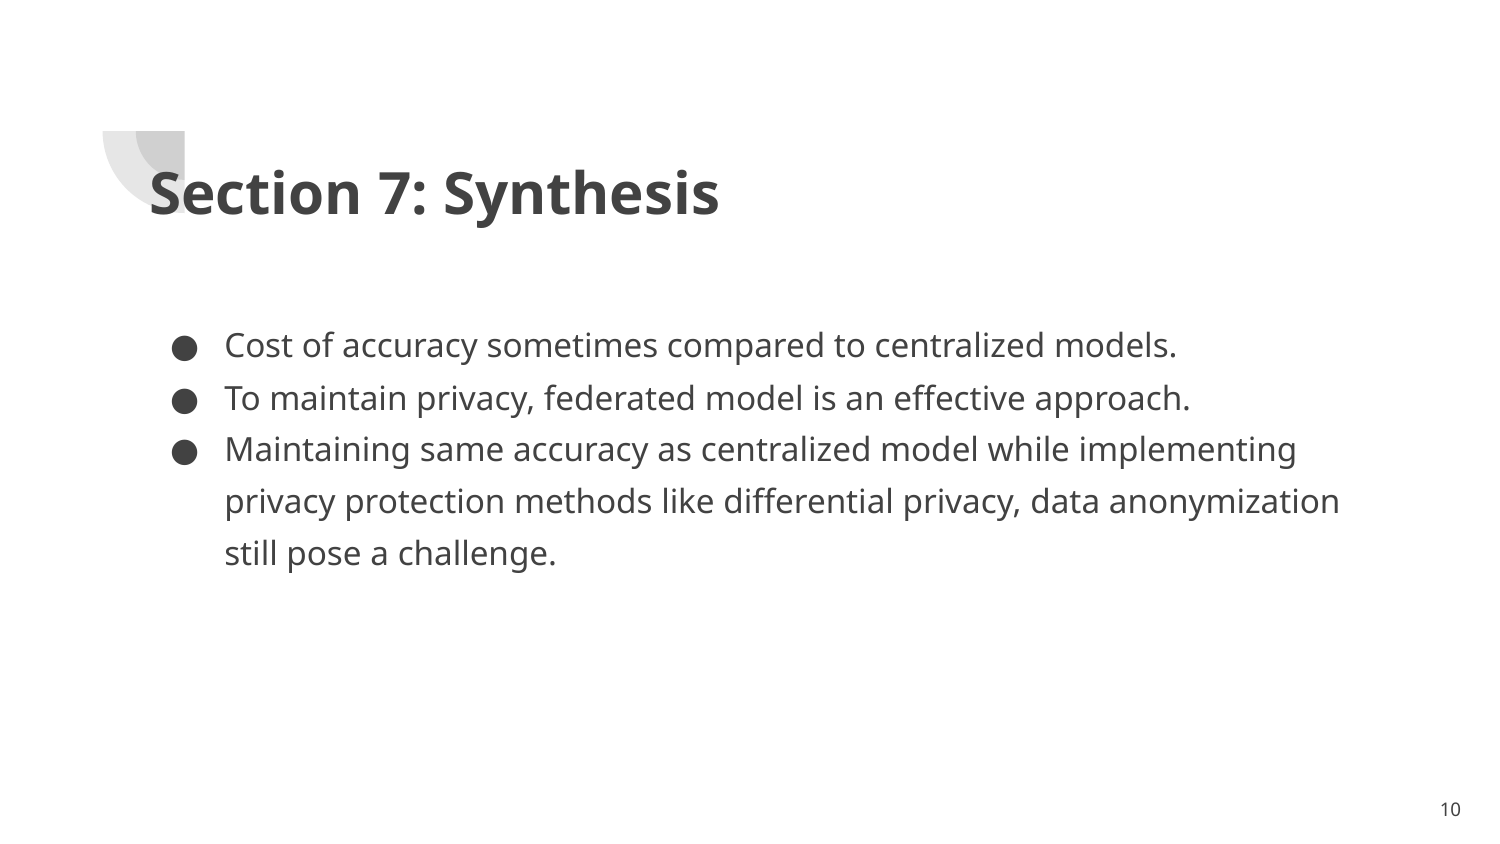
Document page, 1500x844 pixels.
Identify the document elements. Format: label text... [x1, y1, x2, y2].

title Section 7: Synthesis [134, 137, 1366, 254]
slide_number ‹#› [1386, 777, 1477, 842]
list Cost of accuracy sometimes compared to centralized models. To maintain privacy, federated model is an effective approach. Maintaining same accuracy as centralized model while implementing privacy protection methods like differential privacy, data anonymization still pose a challenge. [134, 300, 1366, 721]
